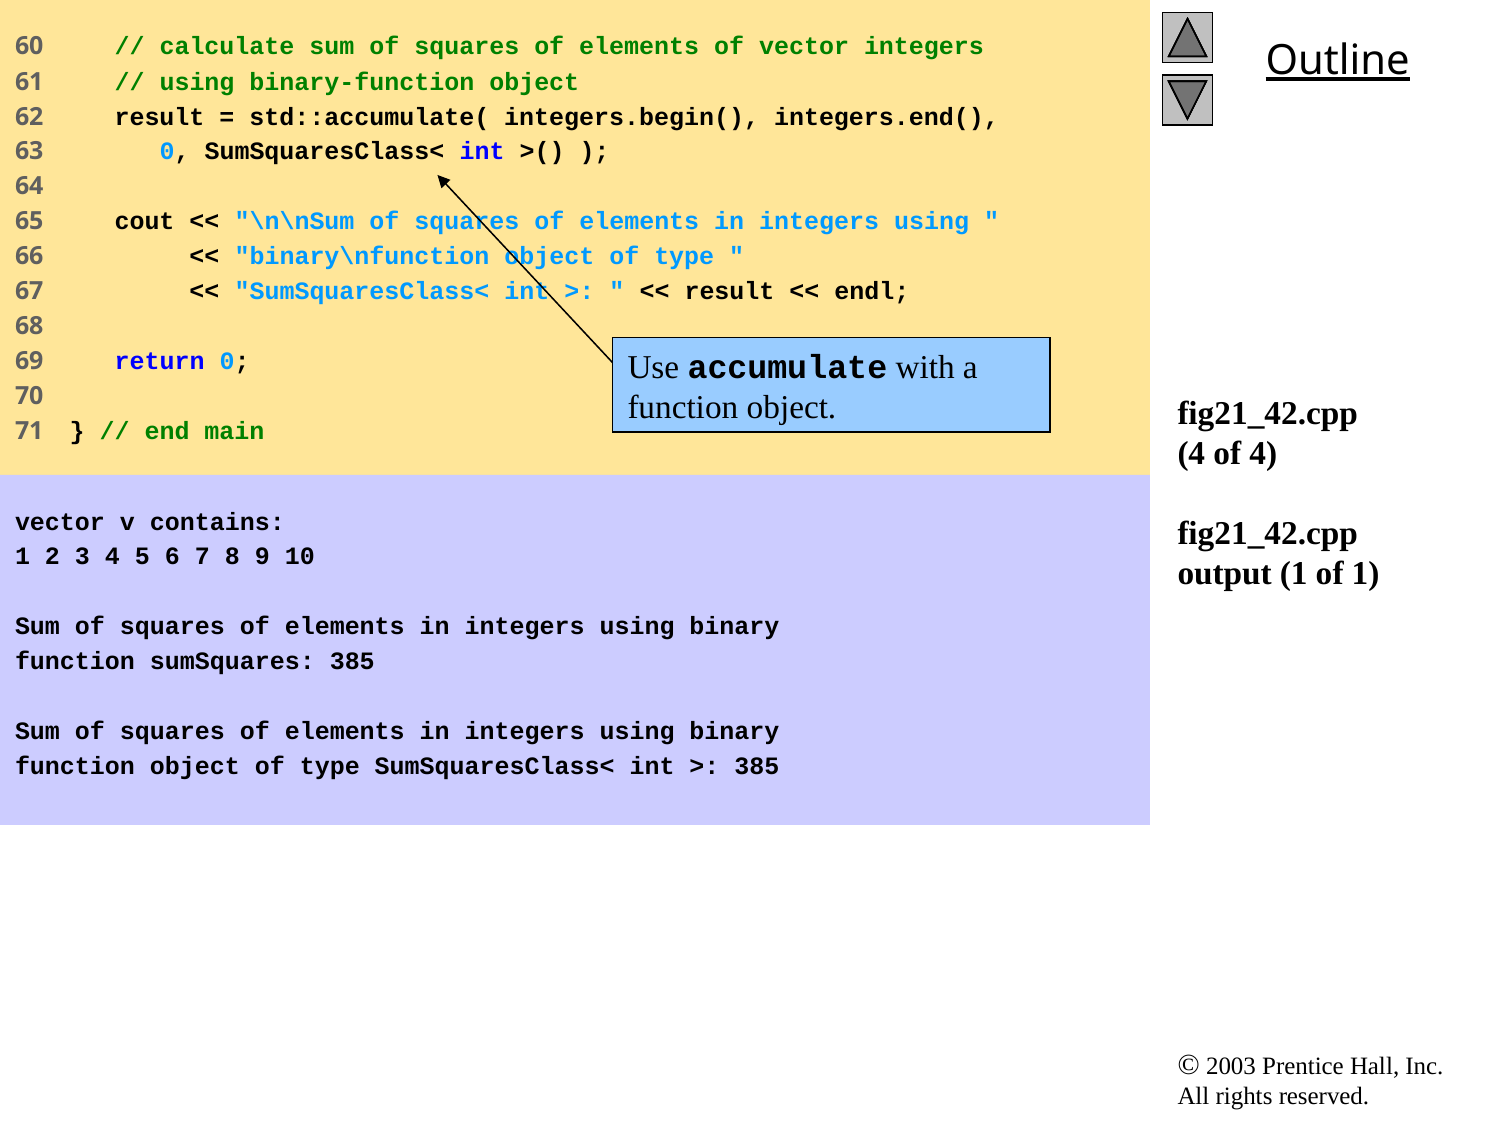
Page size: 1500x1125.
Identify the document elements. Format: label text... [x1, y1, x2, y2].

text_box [437, 174, 1051, 435]
text_box vector v contains: 1 2 3 4 5 6 7 8 9 10 Sum of squares of elements in integers using binary function sumSquares: 385 Sum of squares of elements in integers using binary function object of type SumSquaresClass< int >: 385 [0, 474, 1150, 825]
title fig21_42.cpp (4 of 4) fig21_42.cpp output (1 of 1) [1162, 137, 1500, 925]
subtitle 60 // calculate sum of squares of elements of vector integers 61 // using binary-function object 62 result = std::accumulate( integers.begin(), integers.end(), 63 0, SumSquaresClass< int >() ); 64 65 cout << "\n\nSum of squares of elements in integers using " 66 << "binary\nfunction object of type " 67 << "SumSquaresClass< int >: " << result << endl; 68 69 return 0; 70 71 } // end main [0, 0, 1150, 474]
